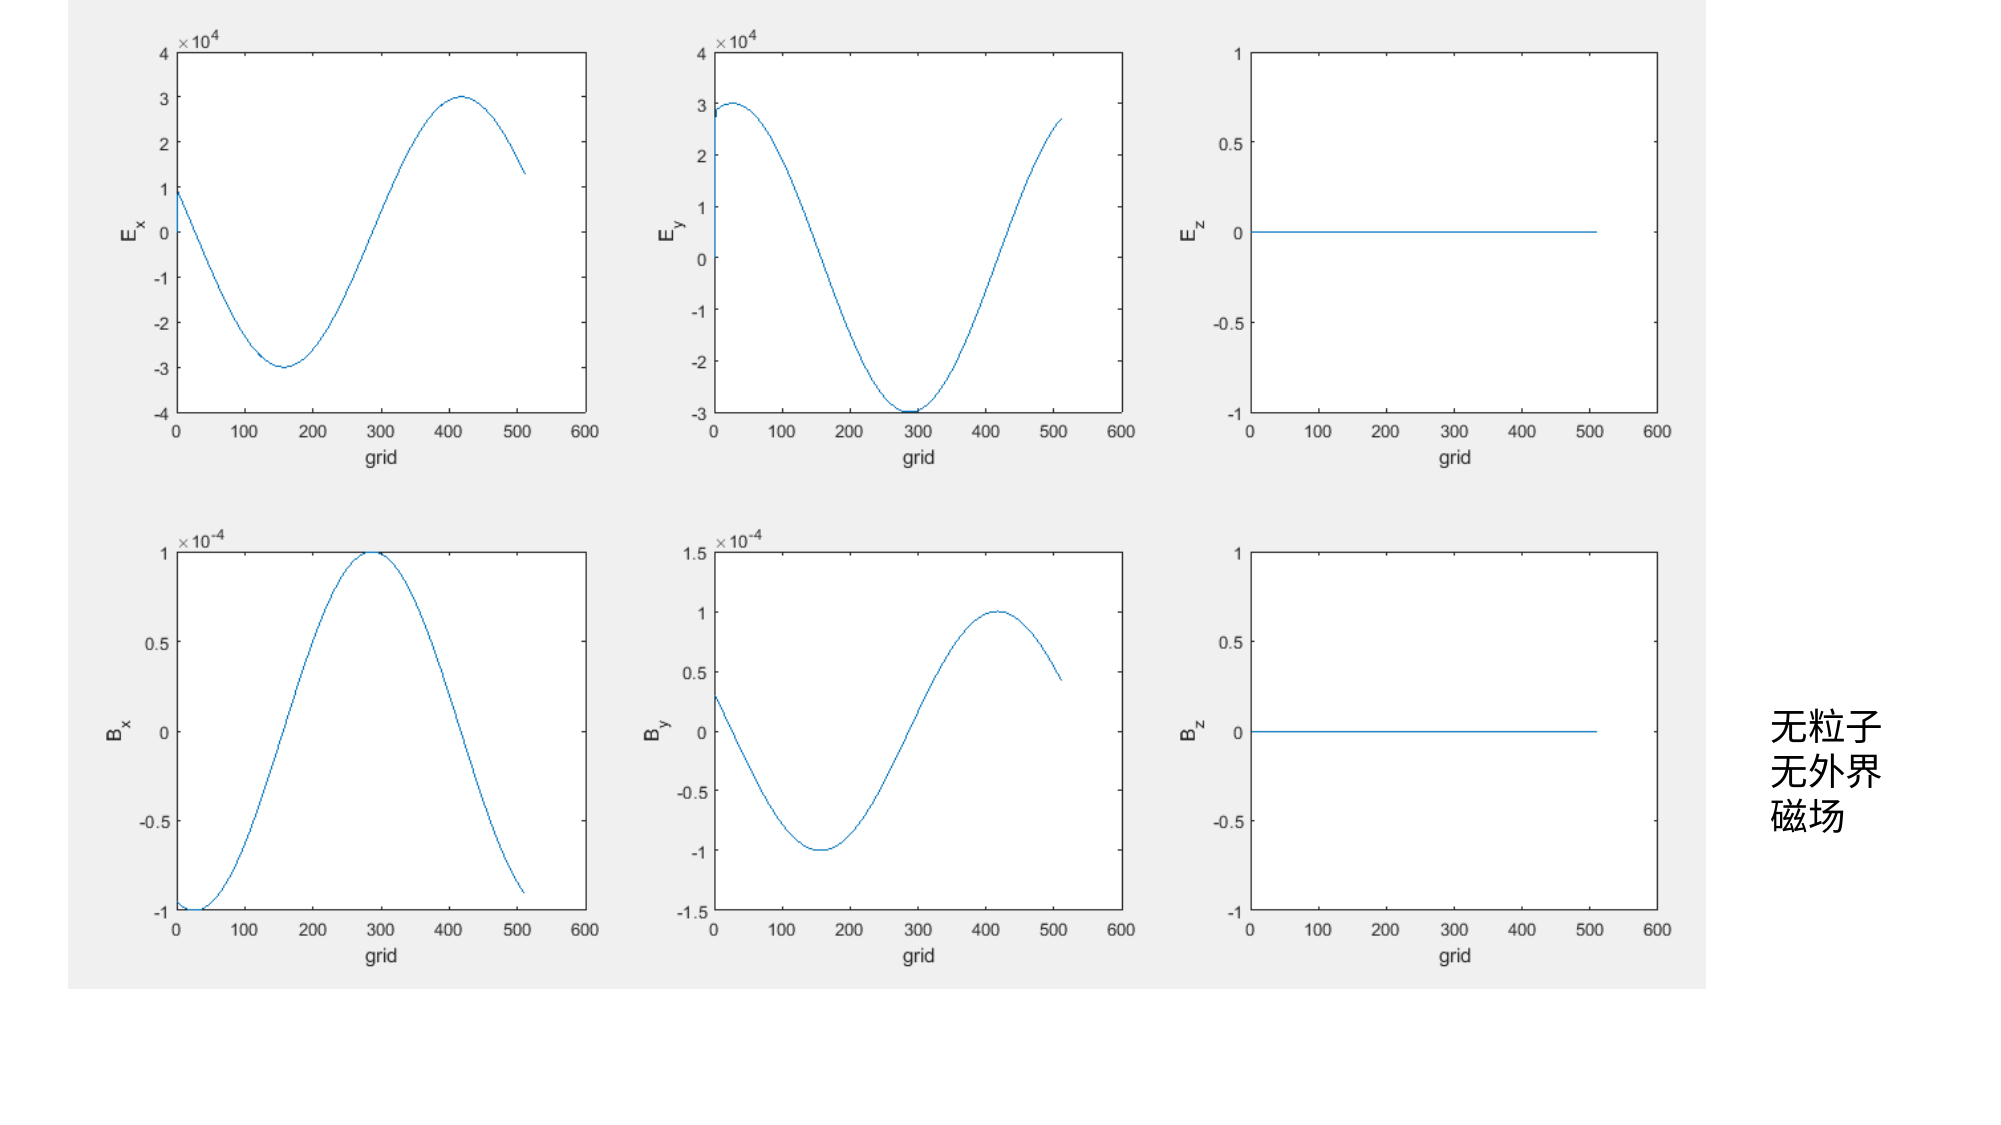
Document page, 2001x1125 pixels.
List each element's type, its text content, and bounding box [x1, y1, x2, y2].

text_box 无粒子无外界磁场 [1755, 695, 1934, 845]
picture [68, 0, 1706, 989]
